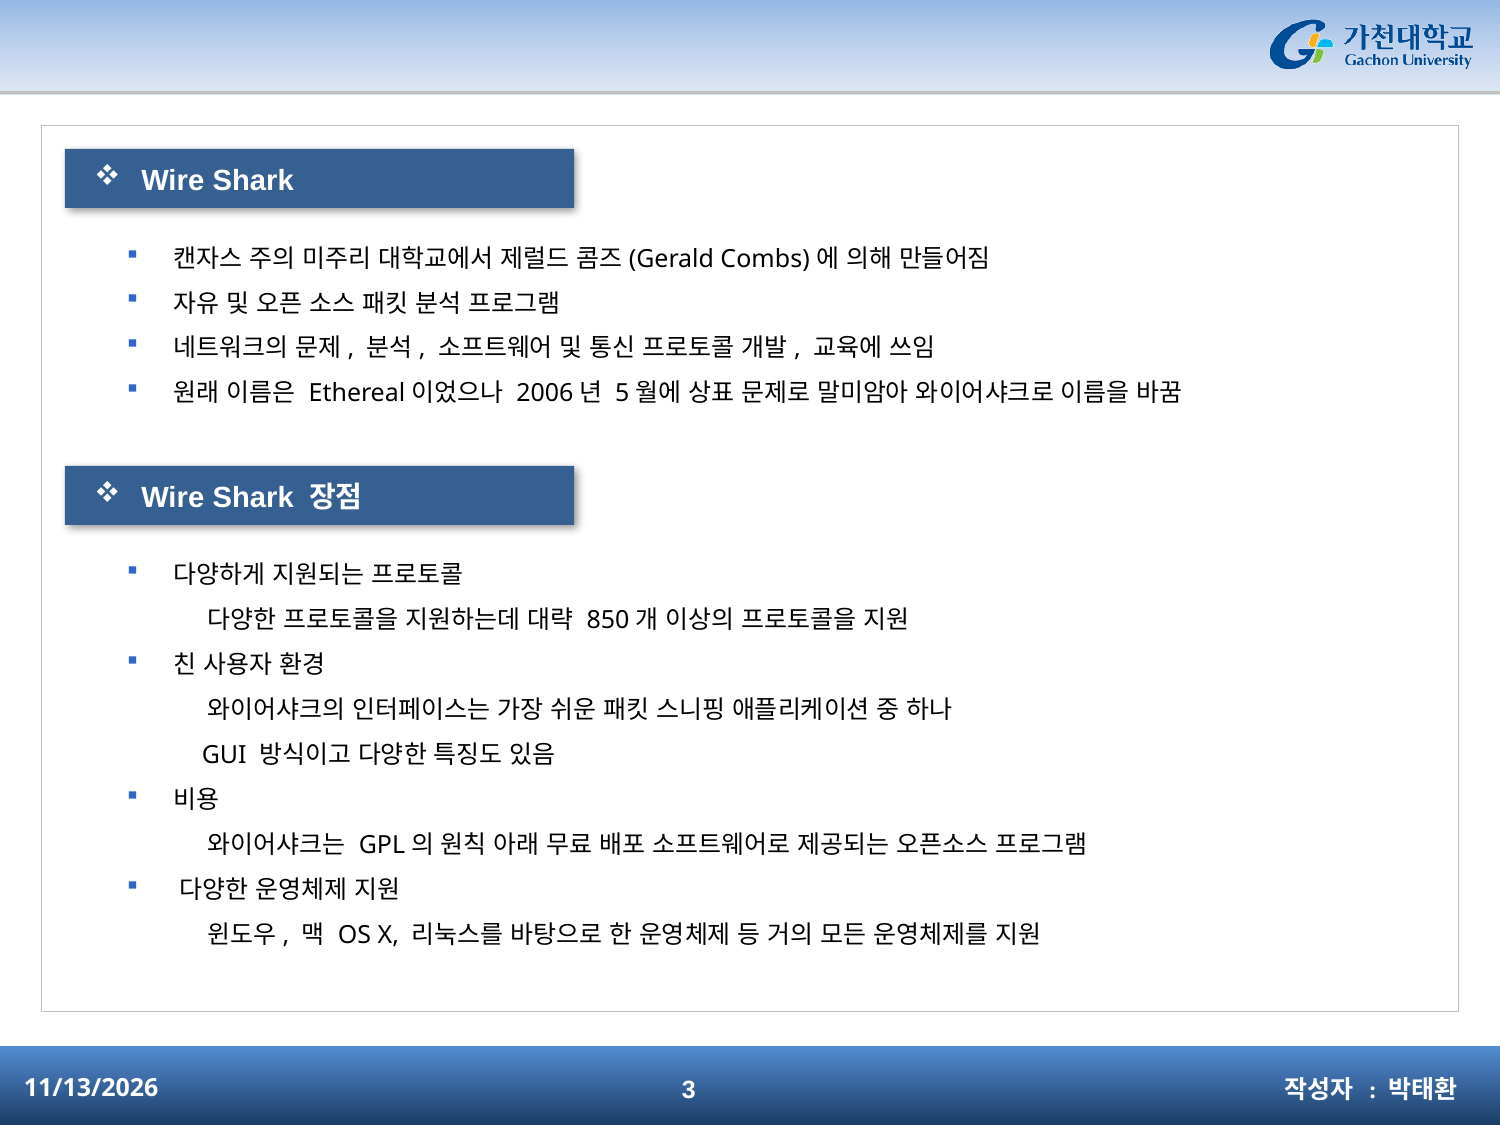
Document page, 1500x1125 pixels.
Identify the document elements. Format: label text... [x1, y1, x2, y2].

text_box Wire Shark 장점 [63, 464, 576, 527]
slide_number 3 [513, 1058, 864, 1118]
text_box 다양하게 지원되는 프로토콜 ​다양한 프로토콜을 지원하는데 대략 850개 이상의 프로토콜을 지원 친 사용자 환경 ​와이어샤크의 인터페이스는 가장 쉬운 패킷 스니핑 애플리케이션 중 하나 GUI 방식이고 다양한 특징도 있음 비용 ​와이어샤크는 GPL의 원칙 아래 무료 배포 소프트웨어로 제공되는 오픈소스 프로그램 ​다양한 운영체제 지원 ​윈도우, 맥 OS X, 리눅스를 바탕으로 한 운영체제 등 거의 모든 운영체제를 지원 [112, 536, 1447, 956]
text_box Wire Shark [63, 147, 576, 210]
picture [1244, 0, 1495, 90]
text_box [39, 123, 1461, 1013]
text_box 캔자스 주의 미주리 대학교에서 제럴드 콤즈(Gerald Combs)에 의해 만들어짐 자유 및 오픈 소스 패킷 분석 프로그램 네트워크의 문제, 분석, 소프트웨어 및 통신 프로토콜 개발, 교육에 쓰임 원래 이름은 Ethereal이었으나 2006년 5월에 상표 문제로 말미암아 와이어샤크로 이름을 바꿈 [112, 219, 1447, 415]
footer 작성자 : 박태환 [998, 1058, 1473, 1119]
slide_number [8, 1058, 359, 1119]
